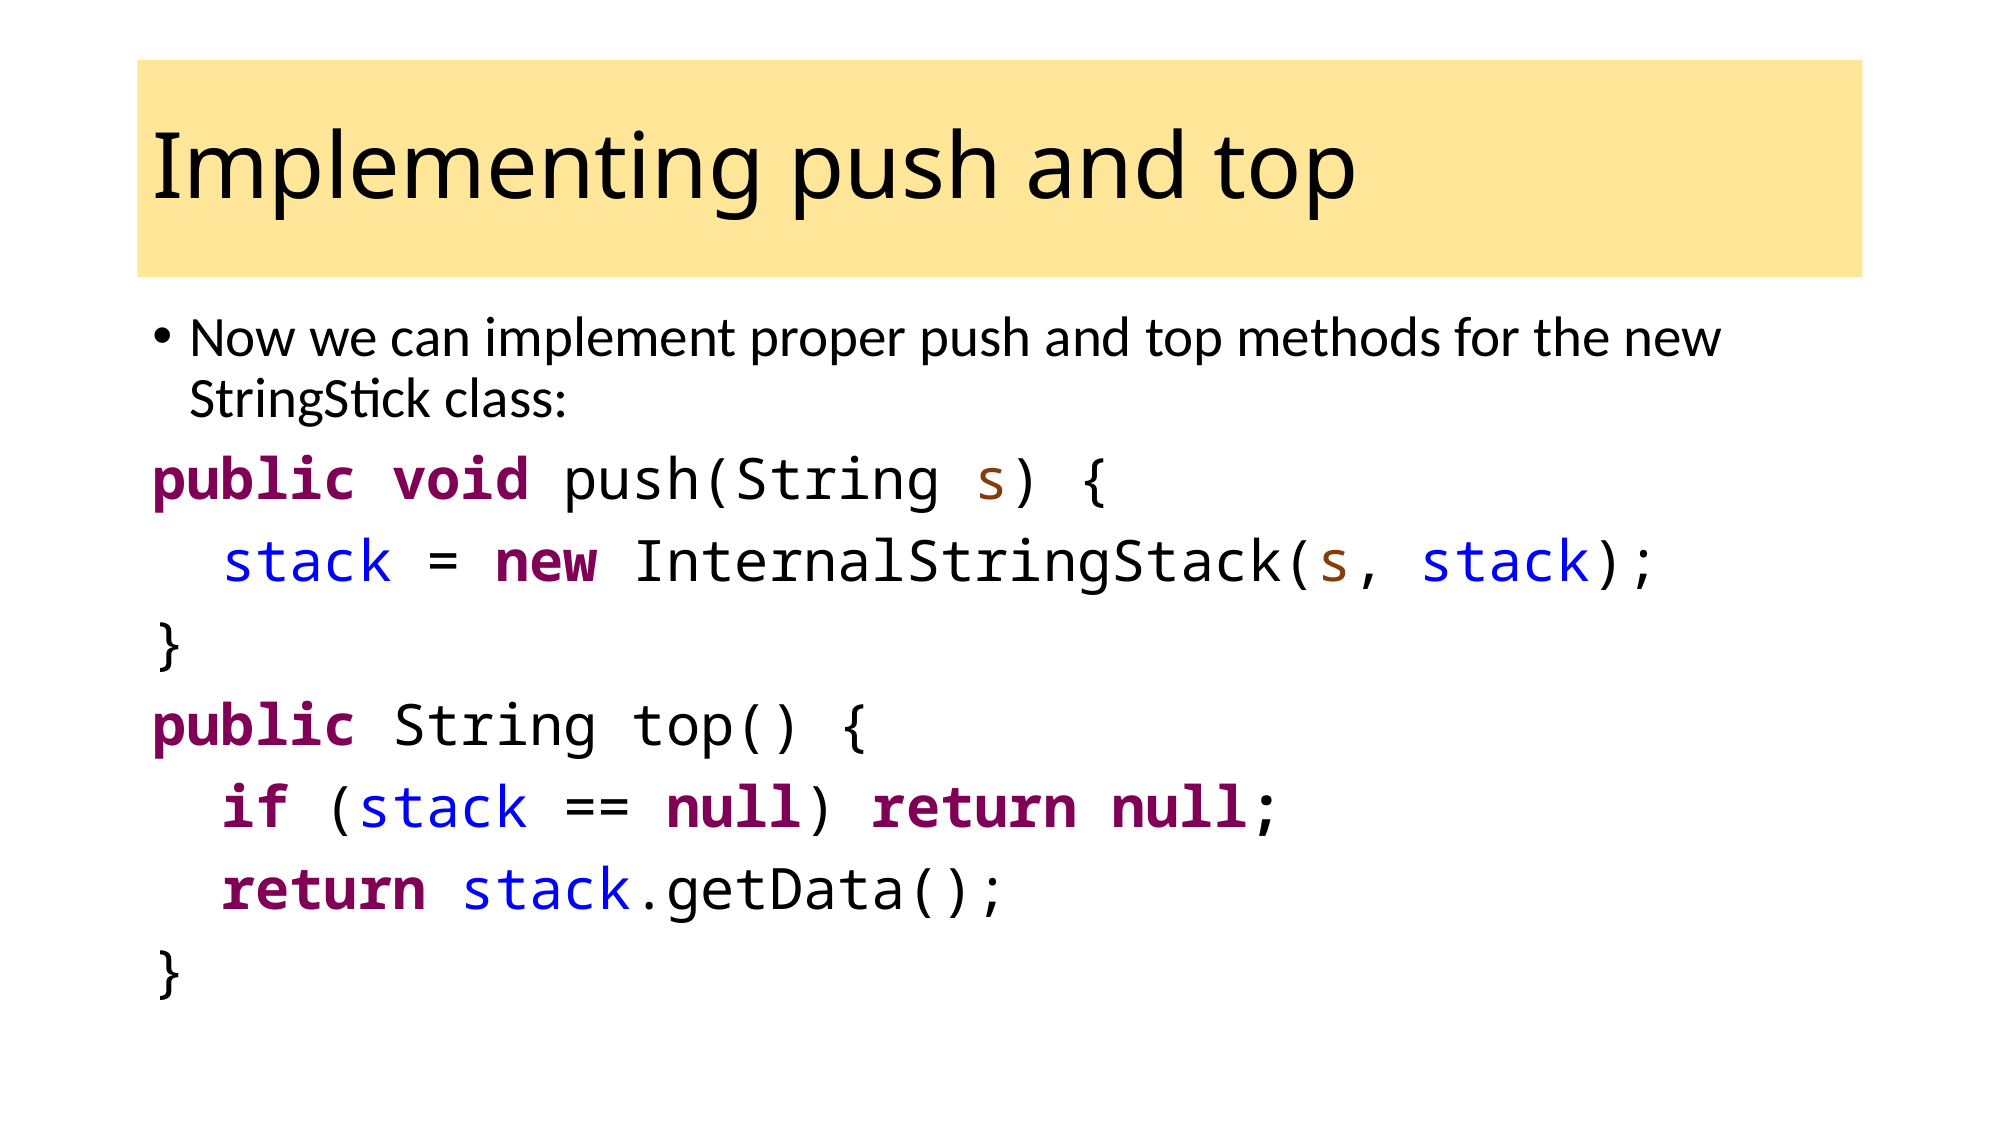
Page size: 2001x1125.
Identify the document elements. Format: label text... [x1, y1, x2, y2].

title Implementing push and top [137, 59, 1863, 278]
list Now we can implement proper push and top methods for the new StringStick class: public void push(String s) { stack = new InternalStringStack(s, stack); } public String top() { if (stack == null) return null; return stack.getData(); } [137, 299, 1863, 1014]
